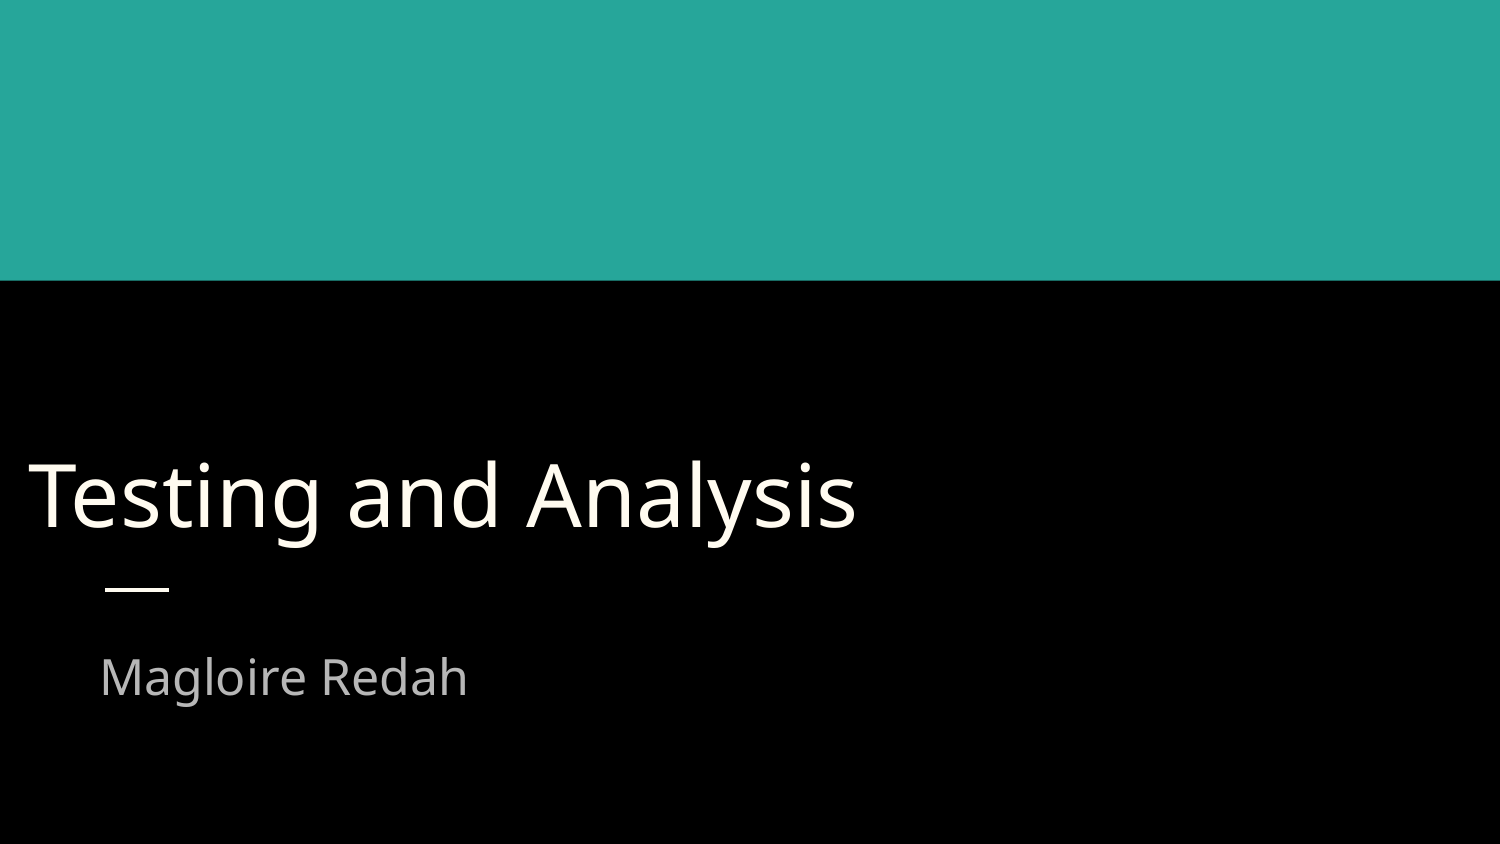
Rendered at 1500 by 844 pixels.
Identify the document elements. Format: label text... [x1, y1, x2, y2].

title Testing and Analysis [13, 310, 1484, 561]
subtitle Magloire Redah [84, 630, 1416, 760]
